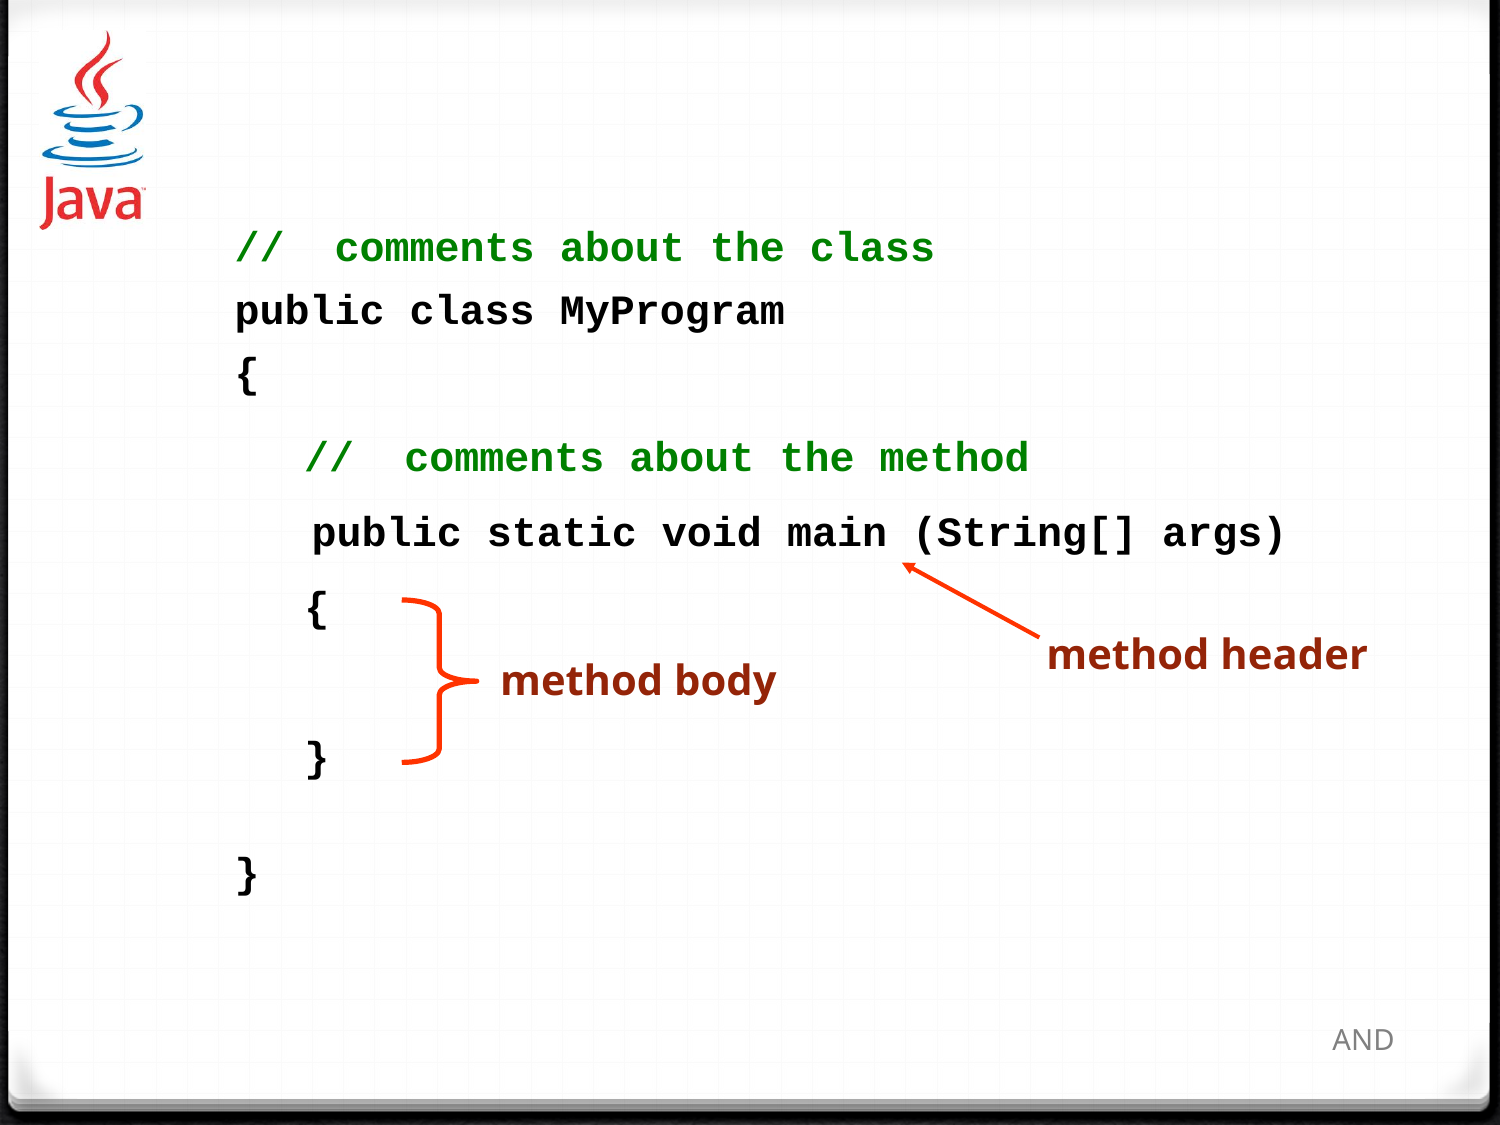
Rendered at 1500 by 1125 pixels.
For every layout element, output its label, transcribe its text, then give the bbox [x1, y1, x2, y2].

text_box method body [485, 645, 792, 711]
slide_number AND [1059, 1008, 1410, 1069]
text_box [401, 599, 477, 763]
text_box public static void main (String[] args) [296, 497, 1302, 563]
text_box [901, 562, 1040, 638]
text_box public class MyProgram [219, 278, 800, 341]
text_box method header [1031, 620, 1383, 686]
picture [0, 0, 1500, 1125]
text_box { } [289, 572, 345, 788]
text_box // comments about the method [289, 422, 1045, 488]
text_box { } [219, 338, 275, 904]
text_box // comments about the class [219, 212, 950, 278]
